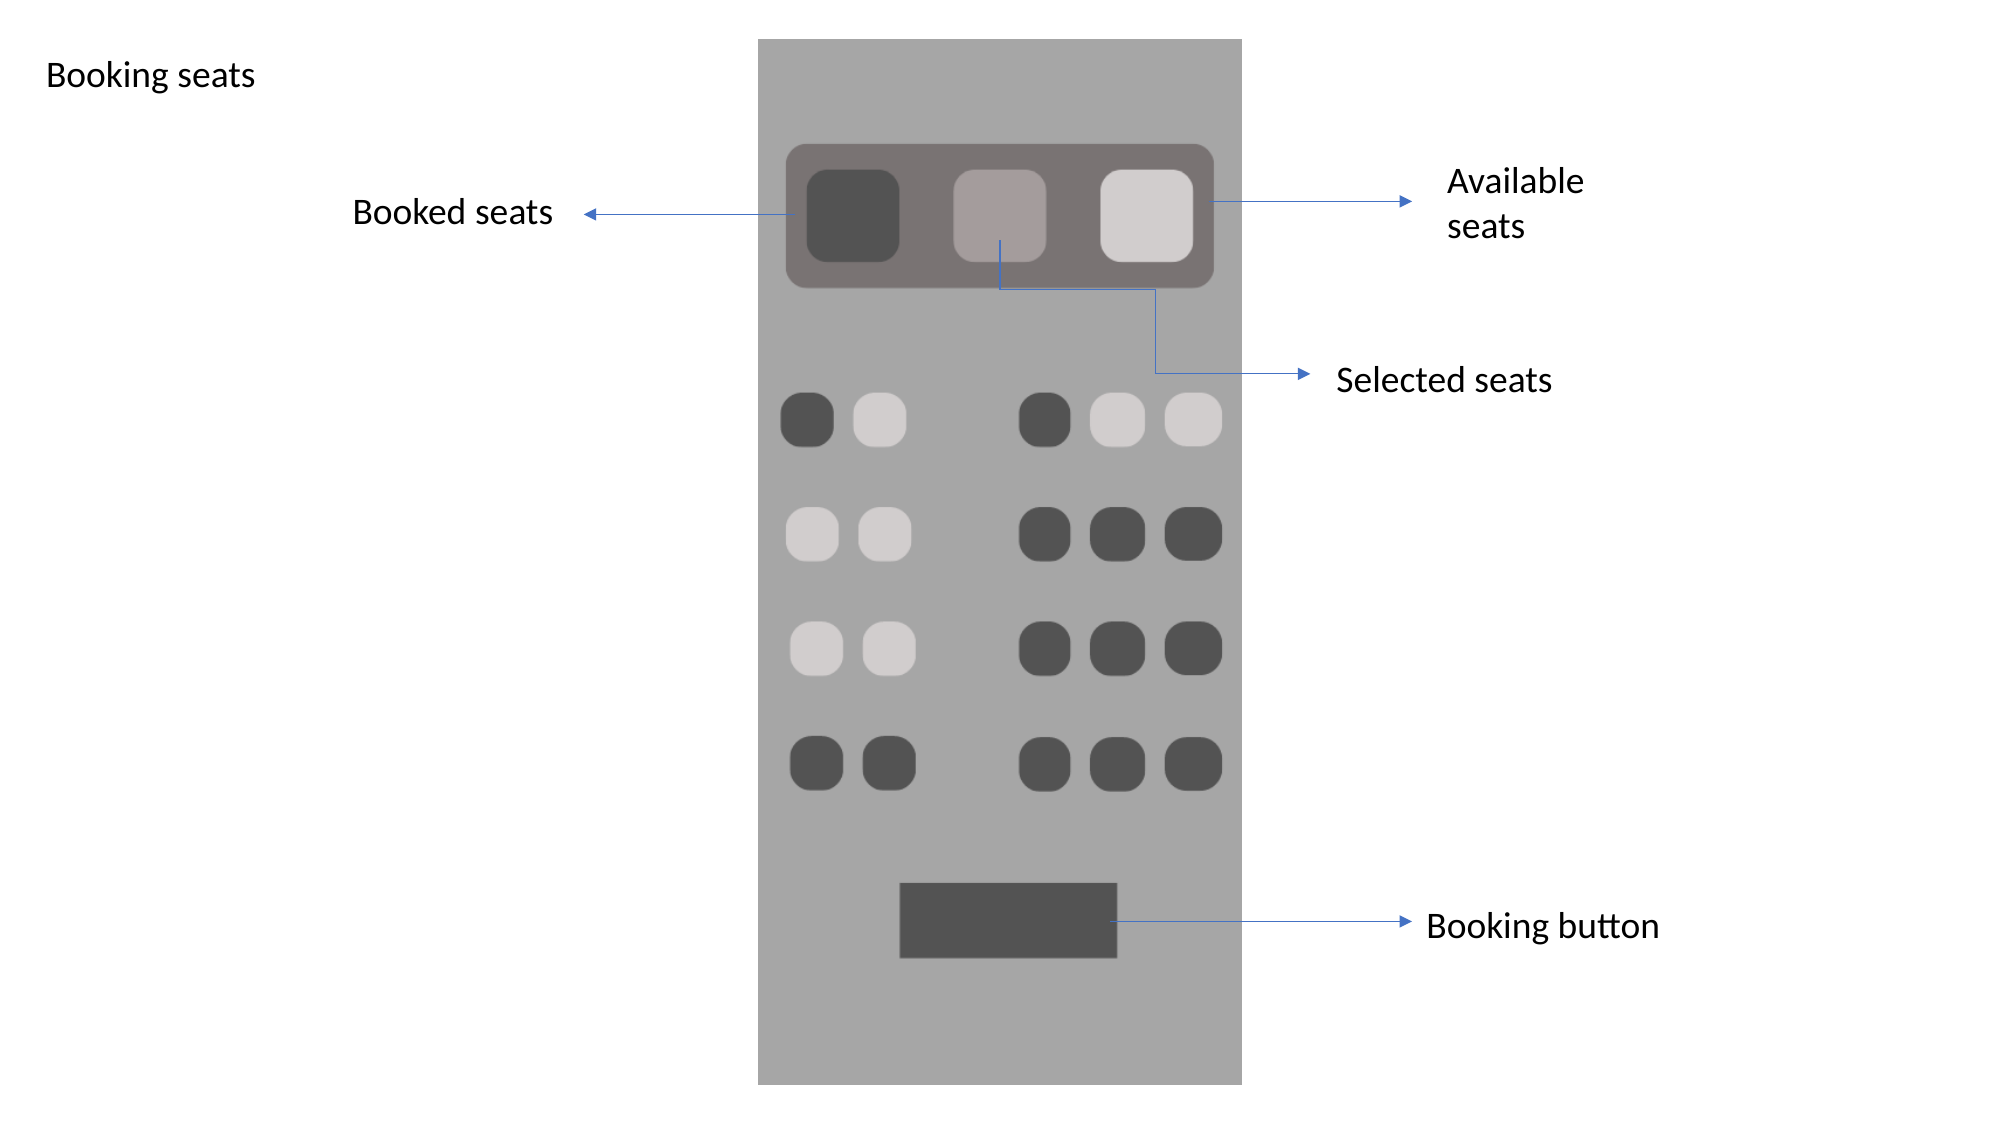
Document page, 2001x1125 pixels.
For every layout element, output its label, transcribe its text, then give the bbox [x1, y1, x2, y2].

text_box Booked seats [337, 179, 589, 240]
text_box Booking seats [31, 42, 297, 102]
picture [758, 39, 1242, 1085]
text_box Selected seats [1321, 347, 1595, 408]
text_box Booking button [1411, 893, 1685, 953]
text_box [999, 289, 1311, 374]
text_box Available seats [1432, 148, 1660, 254]
